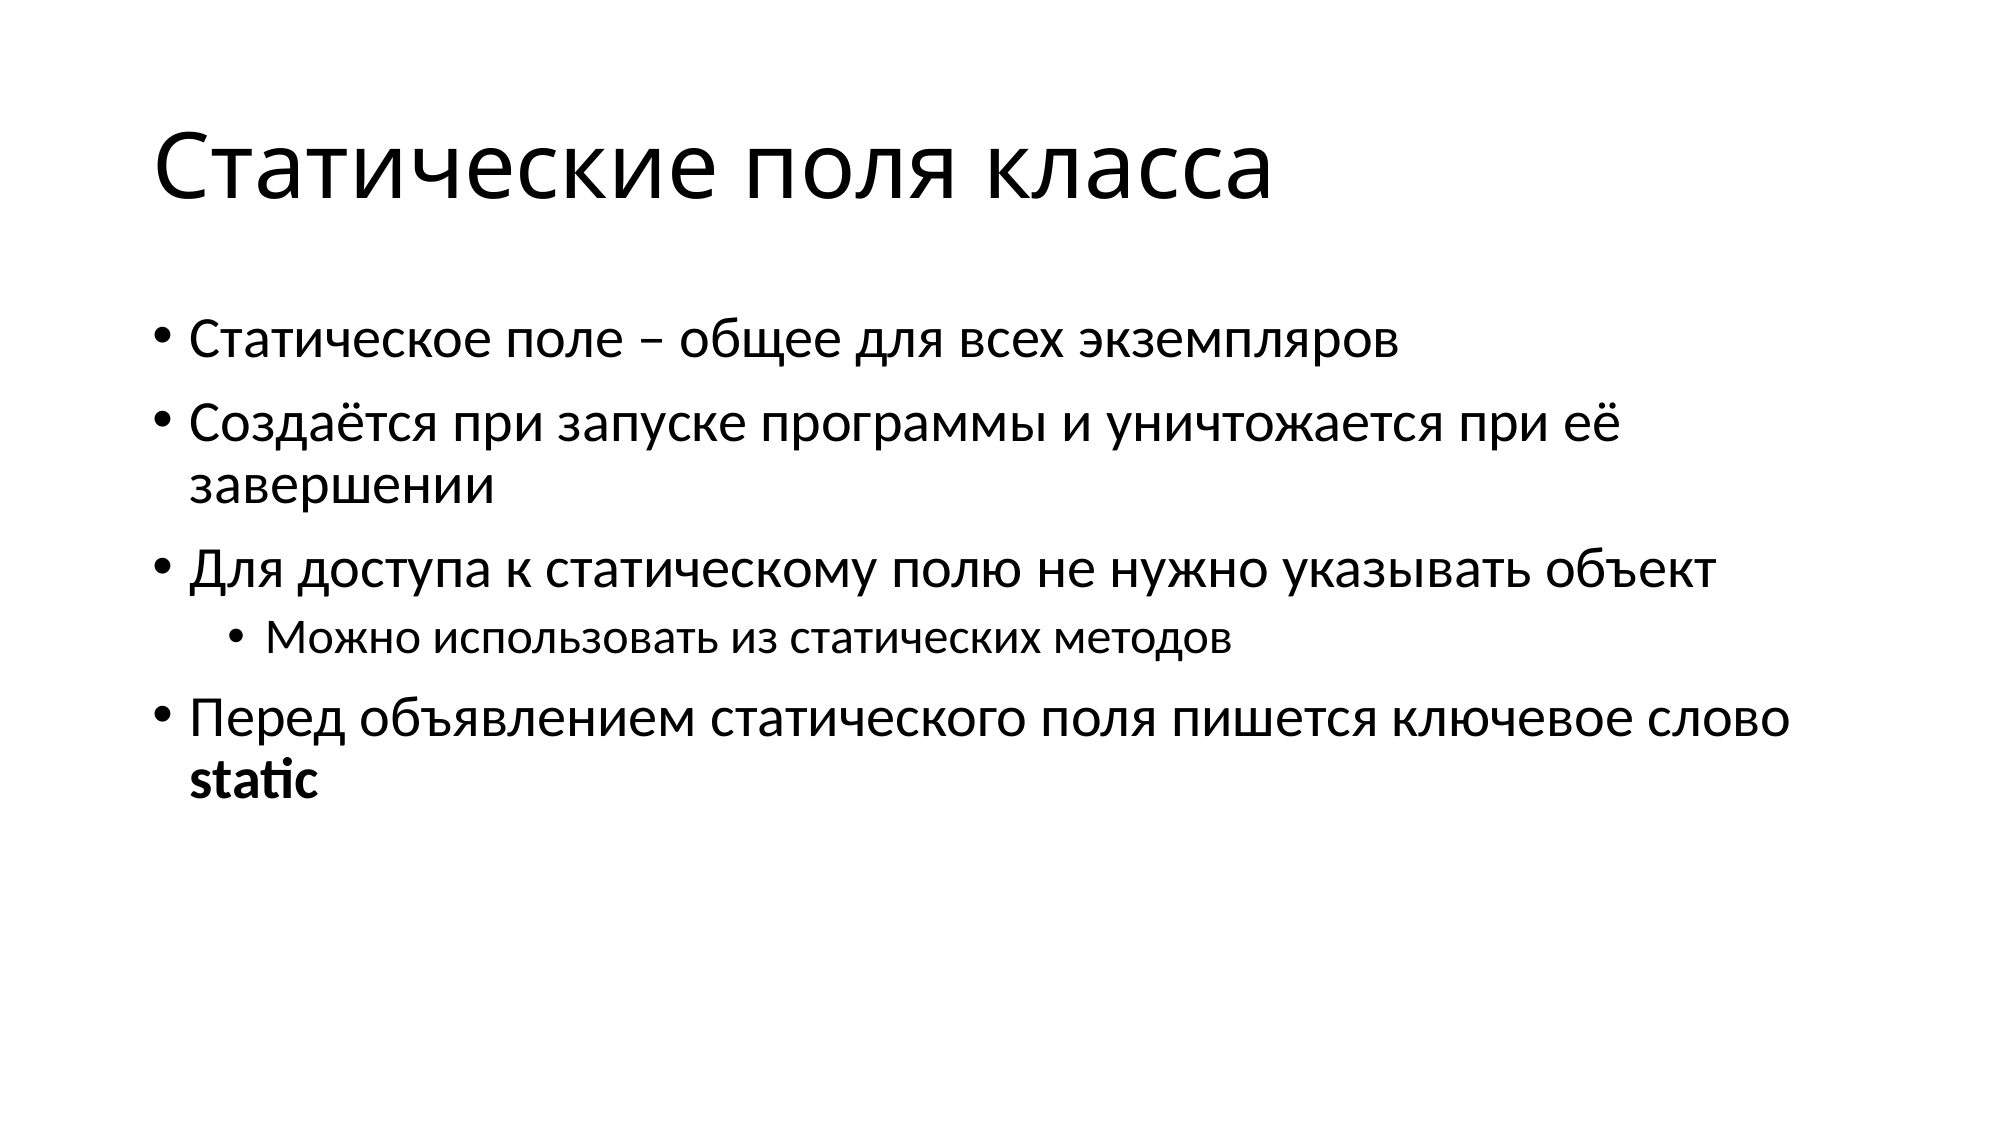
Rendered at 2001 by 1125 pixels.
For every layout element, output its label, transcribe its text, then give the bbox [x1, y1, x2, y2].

list Статическое поле – общее для всех экземпляров Создаётся при запуске программы и уничтожается при её завершении Для доступа к статическому полю не нужно указывать объект Можно использовать из статических методов Перед объявлением статического поля пишется ключевое слово static [137, 299, 1863, 1014]
title Статические поля класса [137, 59, 1863, 278]
